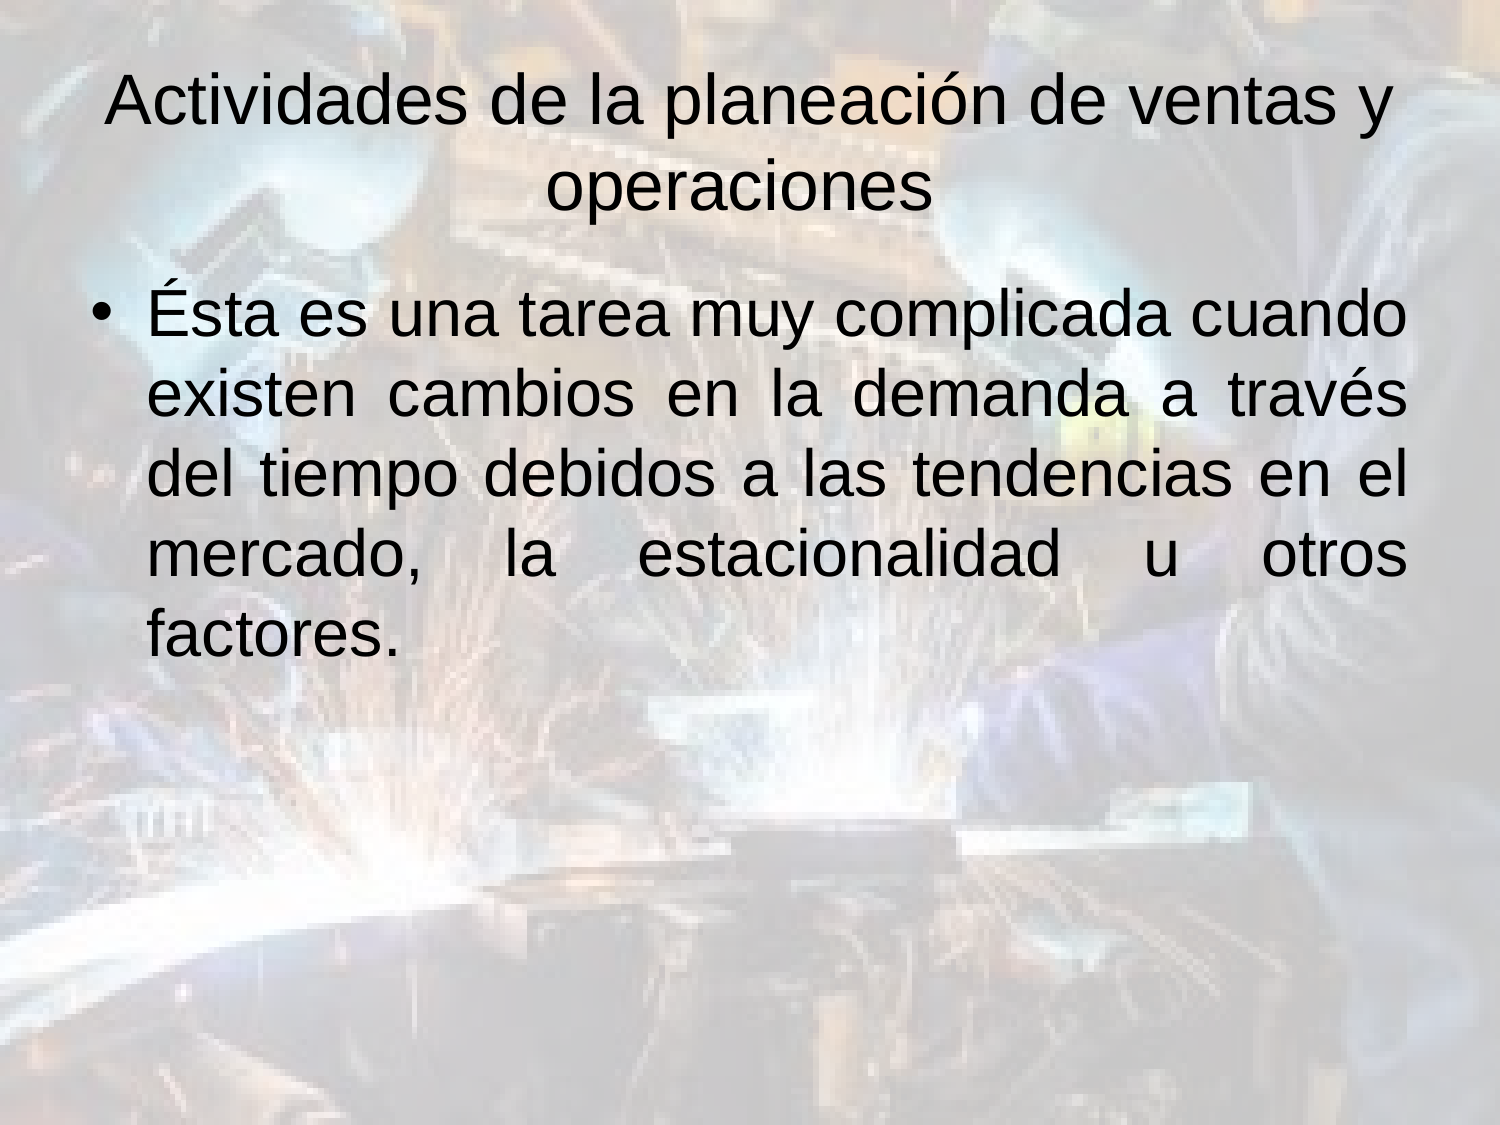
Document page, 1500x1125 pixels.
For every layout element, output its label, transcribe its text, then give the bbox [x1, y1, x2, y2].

title Actividades de la planeación de ventas y operaciones [75, 45, 1425, 233]
list Ésta es una tarea muy complicada cuando existen cambios en la demanda a través del tiempo debidos a las tendencias en el mercado, la estacionalidad u otros factores. [75, 262, 1425, 1005]
